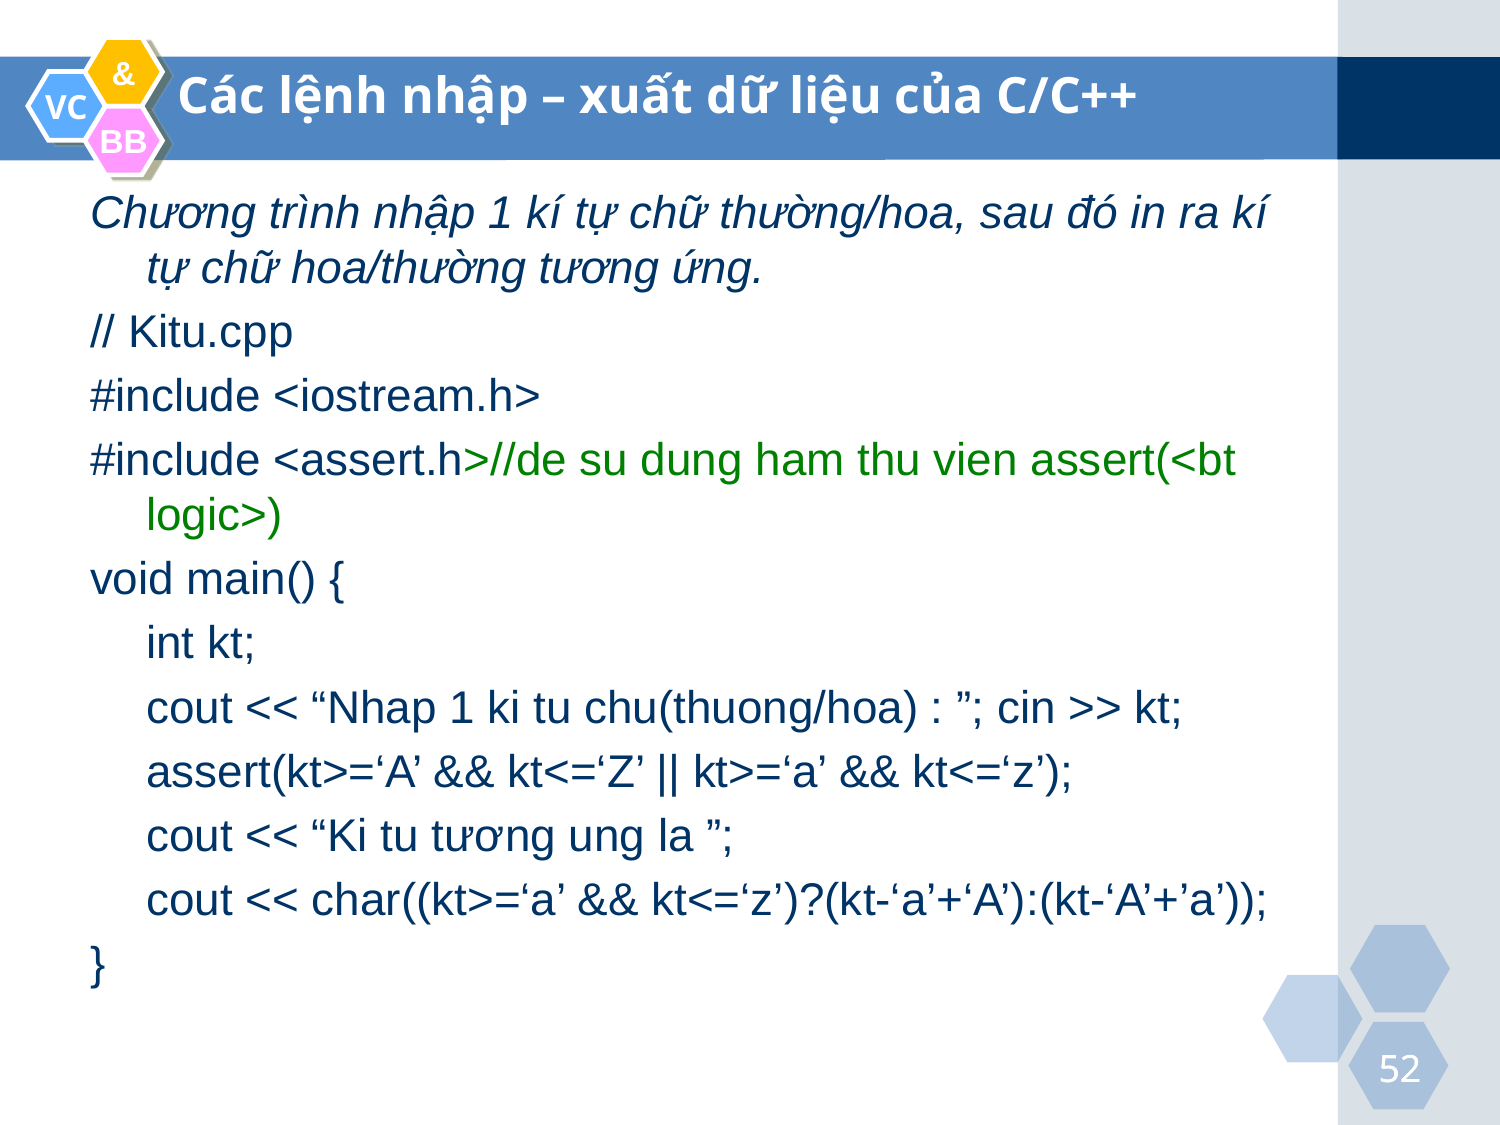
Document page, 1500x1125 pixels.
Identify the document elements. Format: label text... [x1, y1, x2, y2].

text_box Các lệnh nhập – xuất dữ liệu của C/C++ [162, 0, 1500, 188]
list Chương trình nhập 1 kí tự chữ thường/hoa, sau đó in ra kí tự chữ hoa/thường tương ứng. // Kitu.cpp #include <iostream.h> #include <assert.h>//de su dung ham thu vien assert(<bt logic>) void main() { int kt; cout << “Nhap 1 ki tu chu(thuong/hoa) : ”; cin >> kt; assert(kt>=‘A’ && kt<=‘Z’ || kt>=‘a’ && kt<=‘z’); cout << “Ki tu tương ung la ”; cout << char((kt>=‘a’ && kt<=‘z’)?(kt-‘a’+‘A’):(kt-‘A’+’a’)); } [75, 174, 1325, 844]
